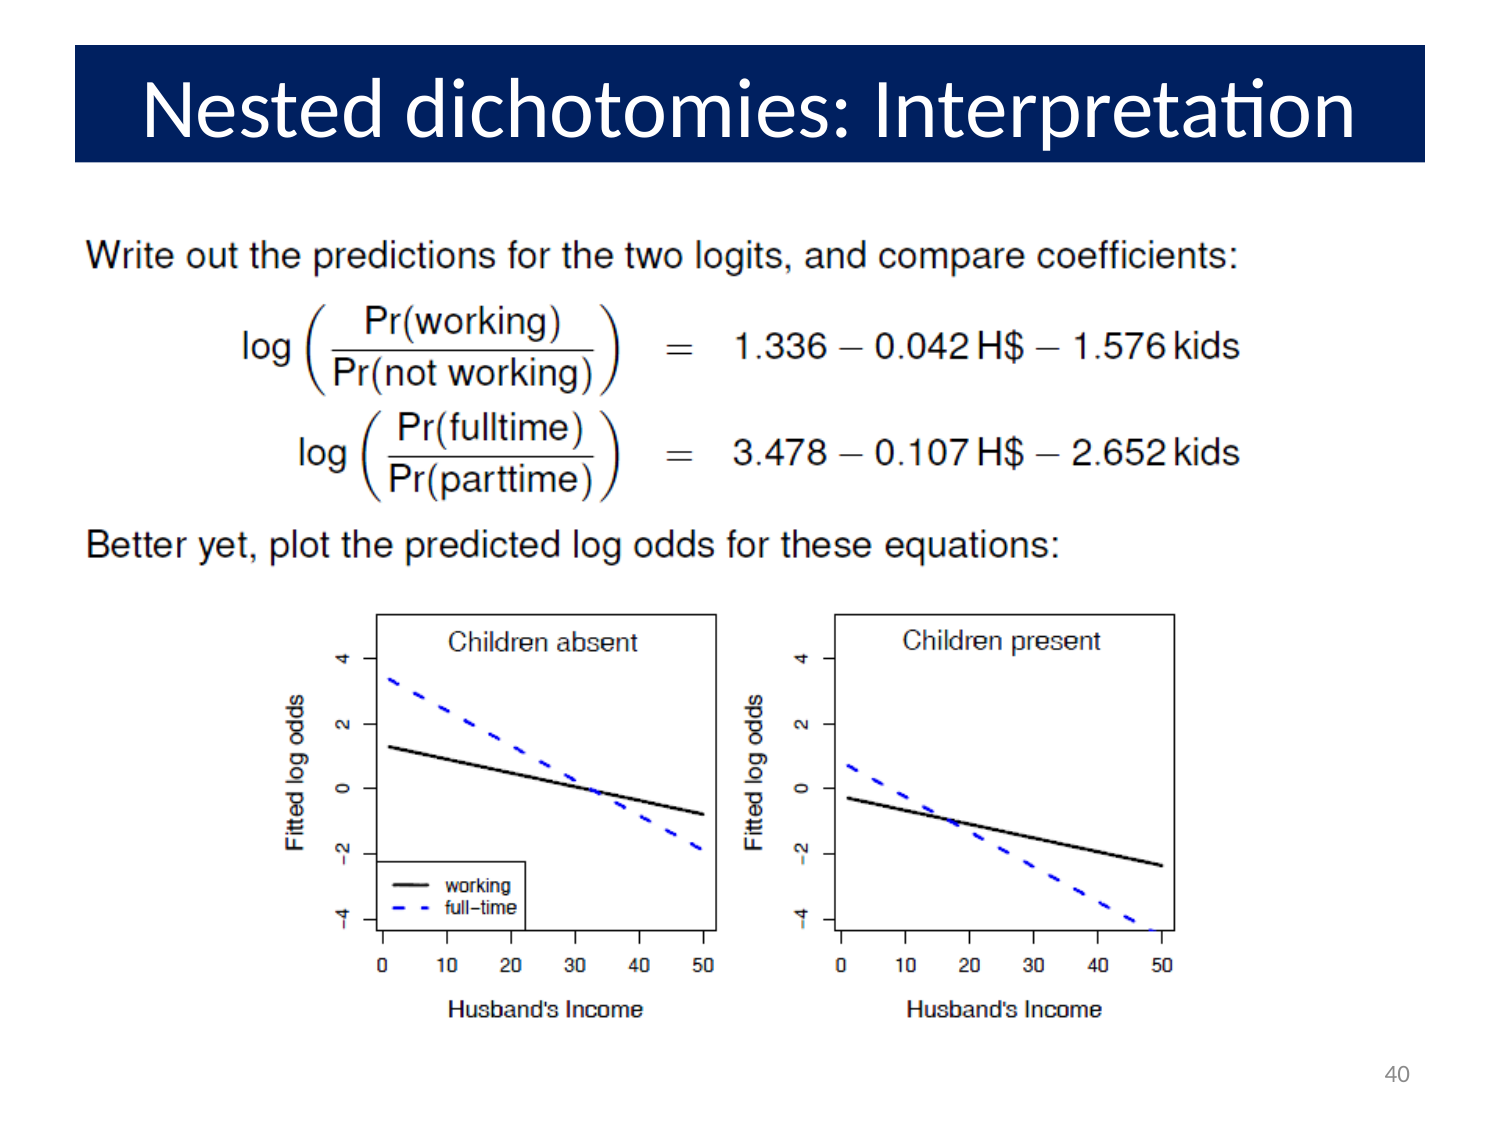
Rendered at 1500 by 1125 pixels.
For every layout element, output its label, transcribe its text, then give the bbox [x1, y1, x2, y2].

title Nested dichotomies: Interpretation [75, 45, 1425, 163]
picture [79, 231, 1421, 1038]
slide_number 40 [1074, 1042, 1425, 1103]
